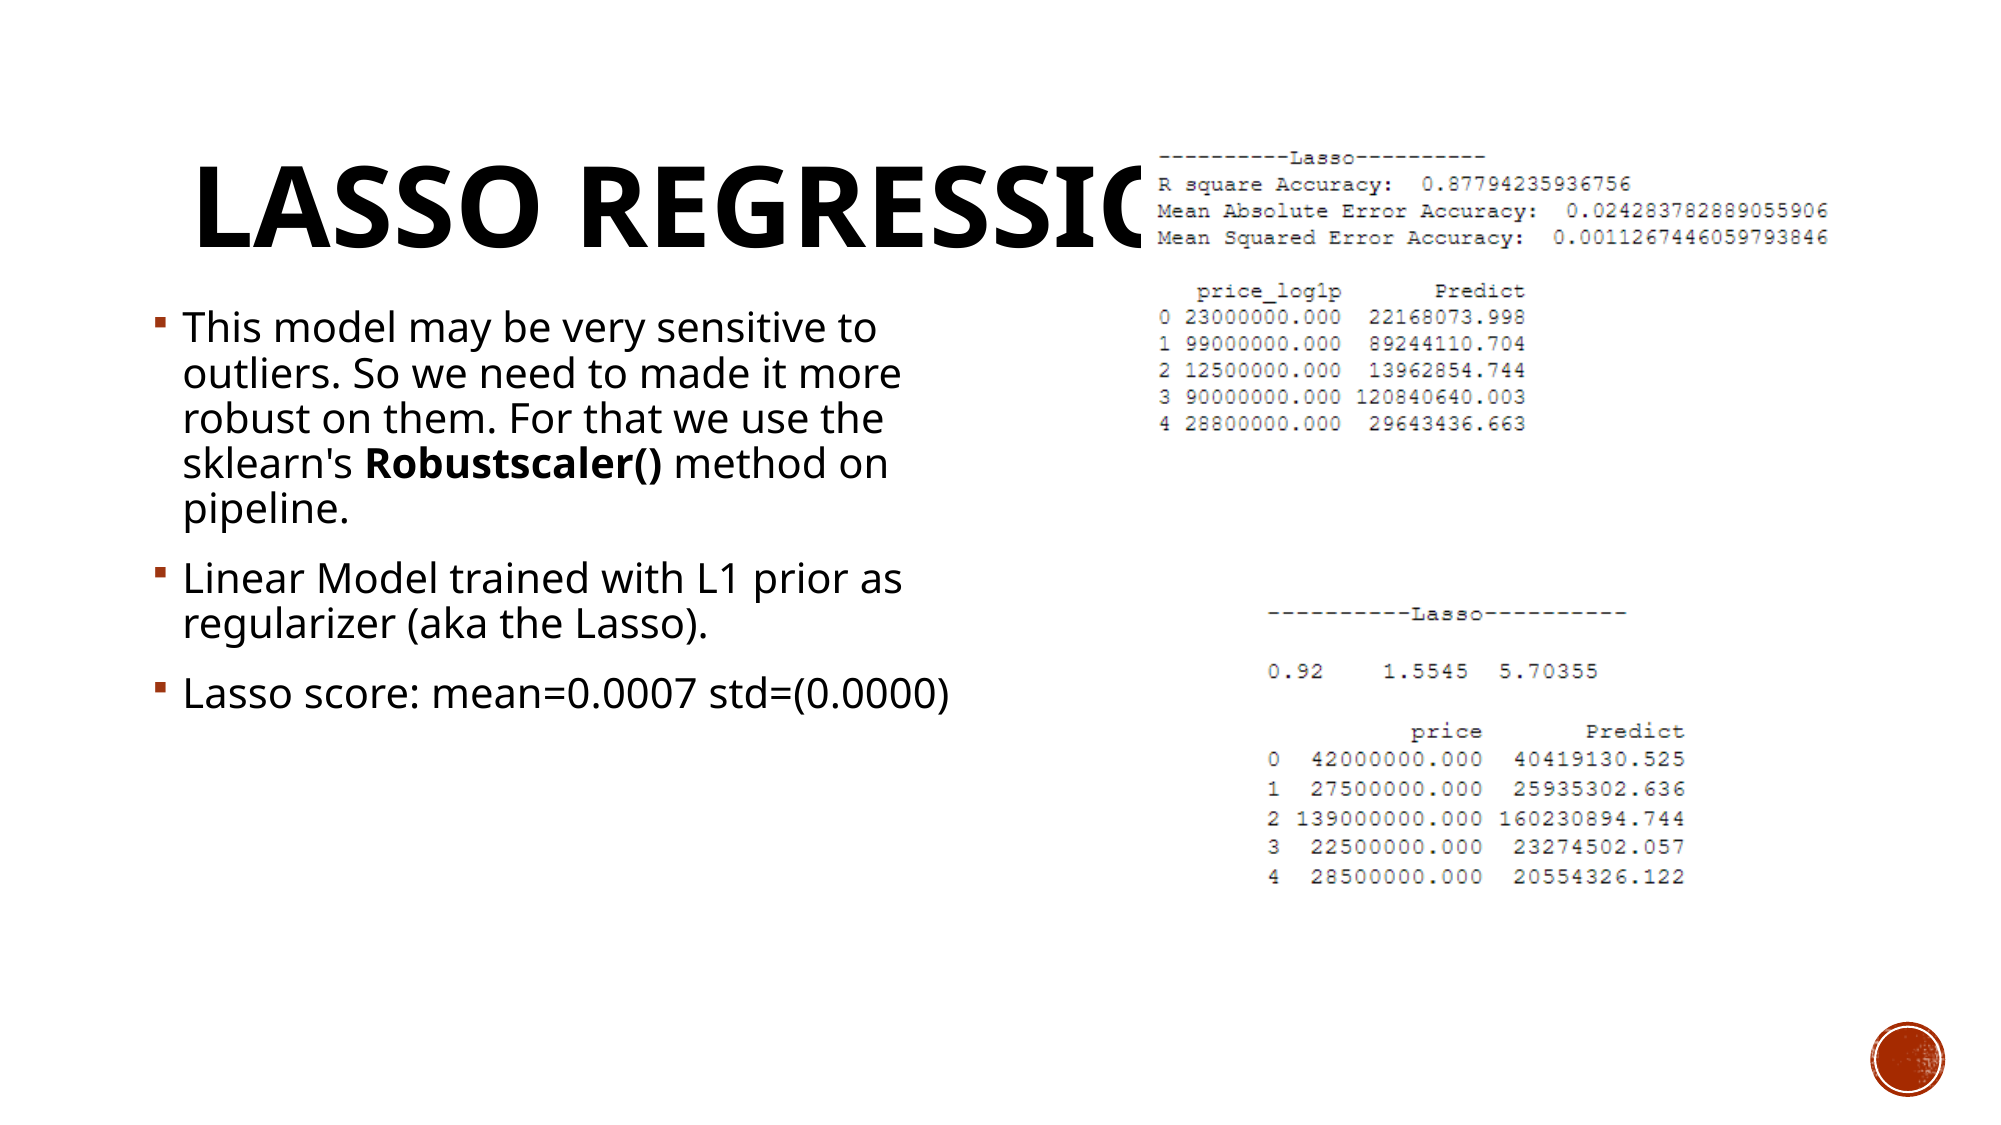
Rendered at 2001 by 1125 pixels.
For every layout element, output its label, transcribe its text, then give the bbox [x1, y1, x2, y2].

title LASSO Regression [175, 79, 1826, 344]
picture [1141, 147, 1878, 451]
list This model may be very sensitive to outliers. So we need to made it more robust on them. For that we use the sklearn's Robustscaler() method on pipeline. Linear Model trained with L1 prior as regularizer (aka the Lasso). Lasso score: mean=0.0007 std=(0.0000) [137, 299, 1035, 1014]
picture [1237, 600, 1783, 912]
